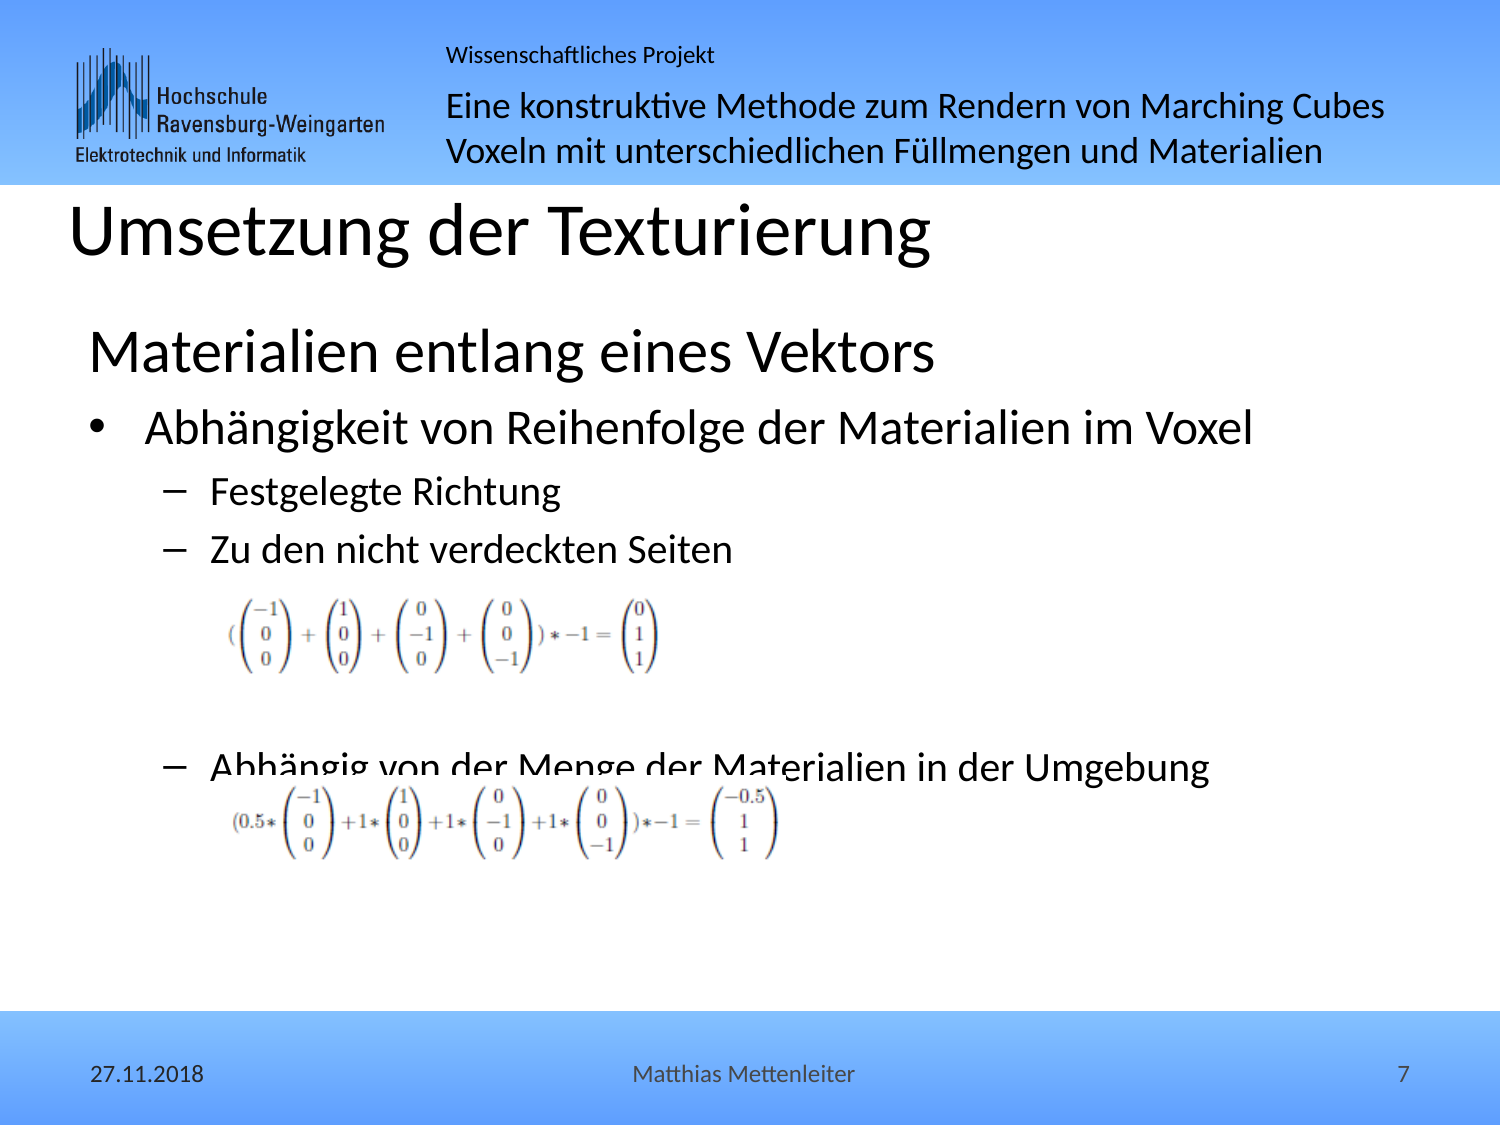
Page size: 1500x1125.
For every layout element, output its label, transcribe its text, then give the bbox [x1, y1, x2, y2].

list Materialien entlang eines Vektors Abhängigkeit von Reihenfolge der Materialien im Voxel Festgelegte Richtung Zu den nicht verdeckten Seiten Abhängig von der Menge der Materialien in der Umgebung [73, 302, 1424, 958]
title Umsetzung der Texturierung [53, 172, 1415, 291]
footer Matthias Mettenleiter [466, 1042, 1022, 1103]
slide_number 7 [1074, 1042, 1425, 1103]
picture [76, 47, 384, 162]
picture [218, 585, 668, 684]
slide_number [75, 1042, 425, 1103]
picture [218, 774, 786, 873]
